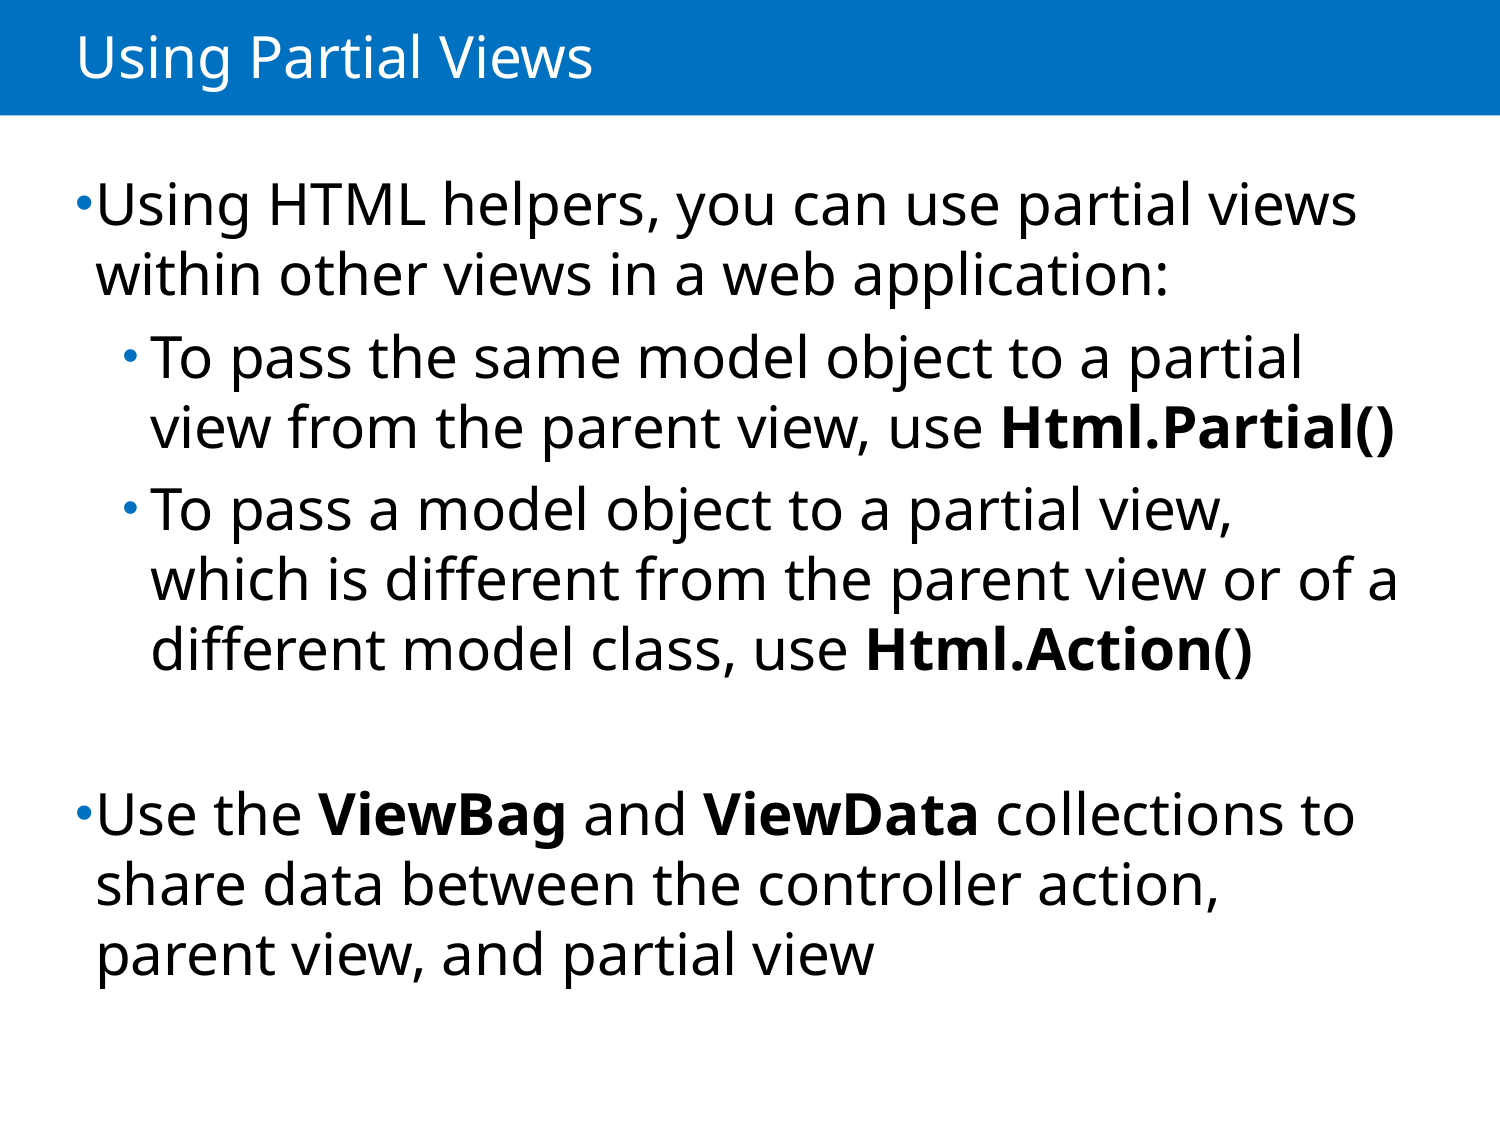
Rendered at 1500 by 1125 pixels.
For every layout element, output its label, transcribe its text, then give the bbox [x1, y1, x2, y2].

title Using Partial Views [75, 0, 1351, 122]
text_box Using HTML helpers, you can use partial views within other views in a web application: To pass the same model object to a partial view from the parent view, use Html.Partial() To pass a model object to a partial view, which is different from the parent view or of a different model class, use Html.Action() Use the ViewBag and ViewData collections to share data between the controller action, parent view, and partial view [75, 167, 1408, 1025]
